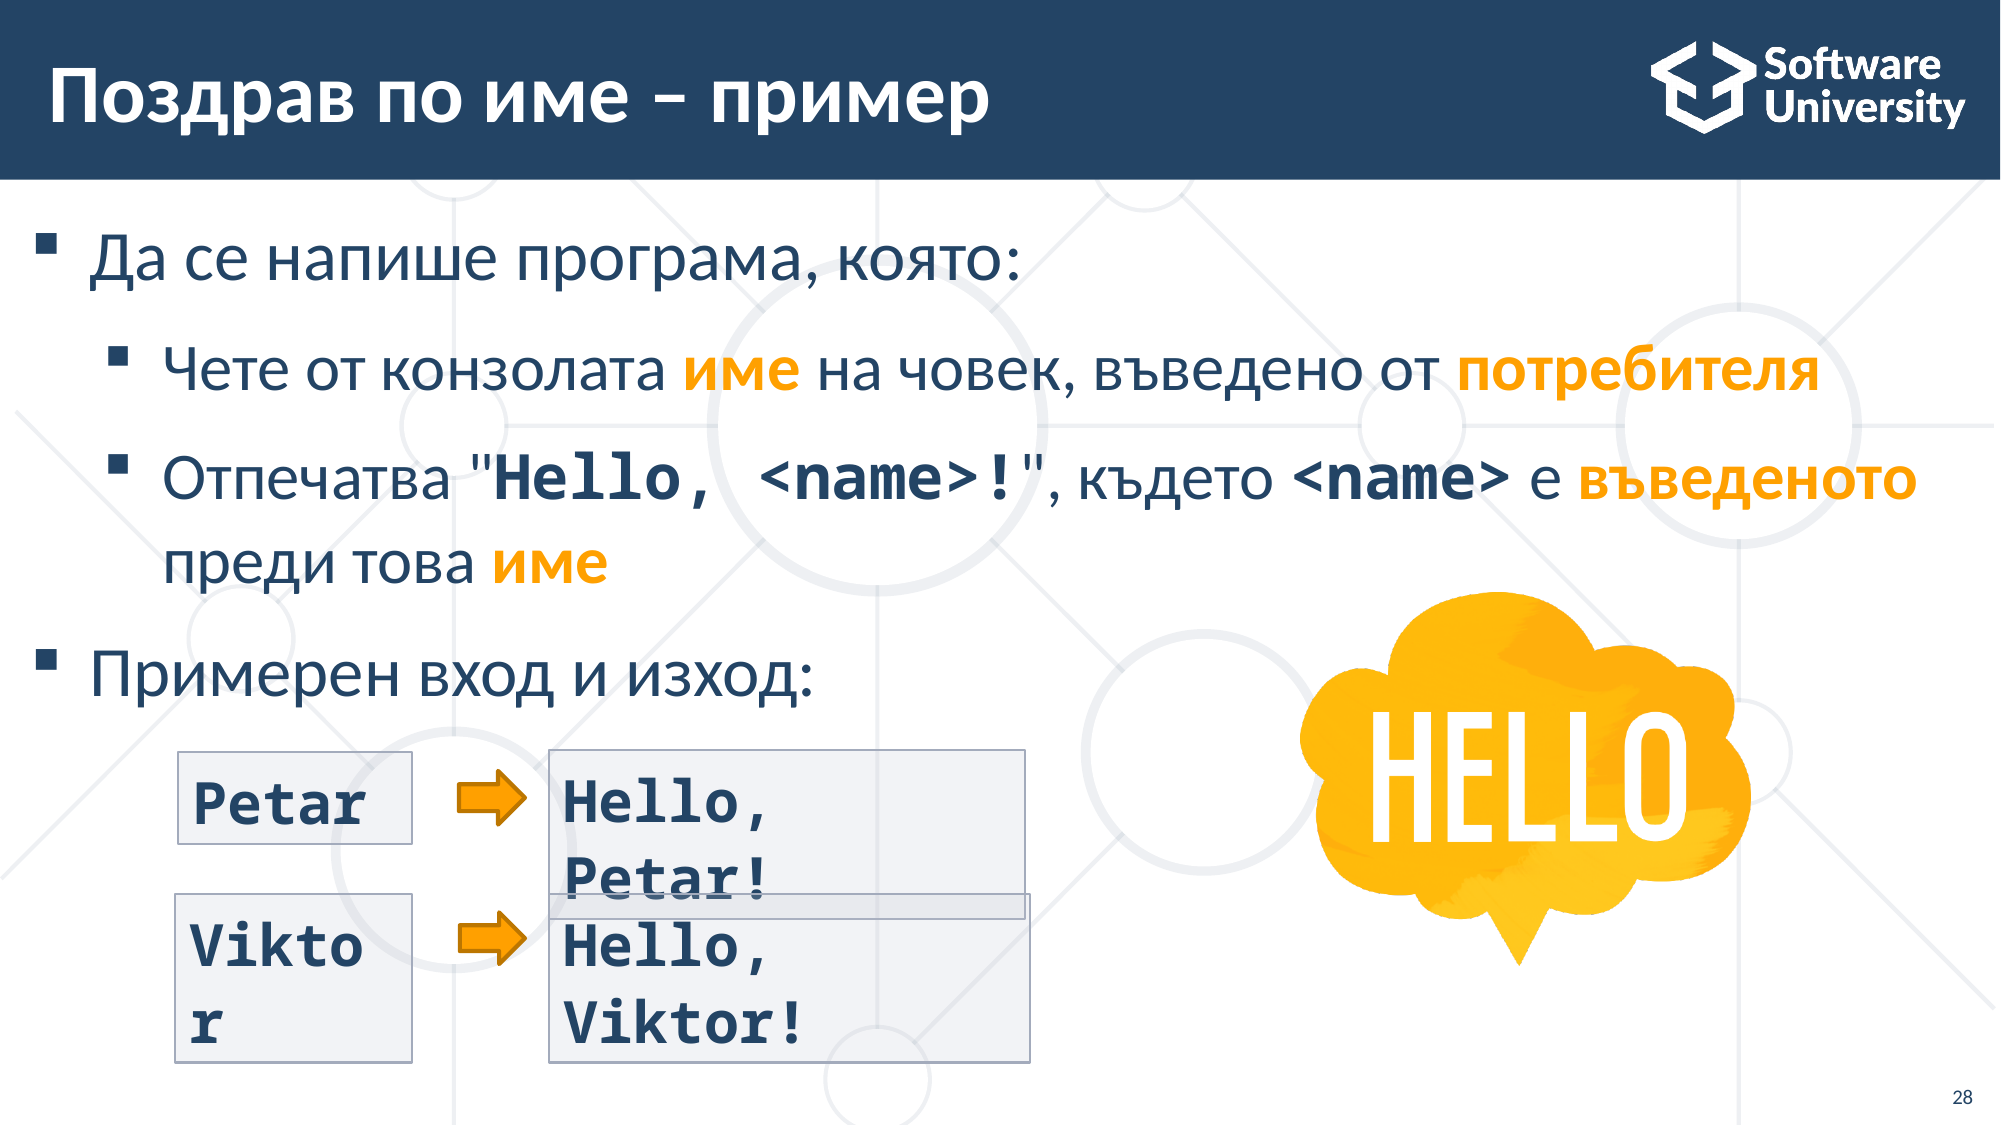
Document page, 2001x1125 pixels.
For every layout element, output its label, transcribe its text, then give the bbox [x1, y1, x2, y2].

picture [1651, 41, 1966, 134]
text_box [174, 893, 1031, 983]
picture [1300, 591, 1751, 967]
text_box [177, 749, 1026, 841]
list Да се напише програма, която: Чете от конзолата име на човек, въведено от потребителя Отпечатва "Hello, <name>!", където <name> е въведеното преди това име Примерен вход и изход: [12, 200, 1951, 1028]
slide_number 28 [1927, 1067, 1989, 1117]
title Поздрав по име – пример [31, 16, 1625, 162]
